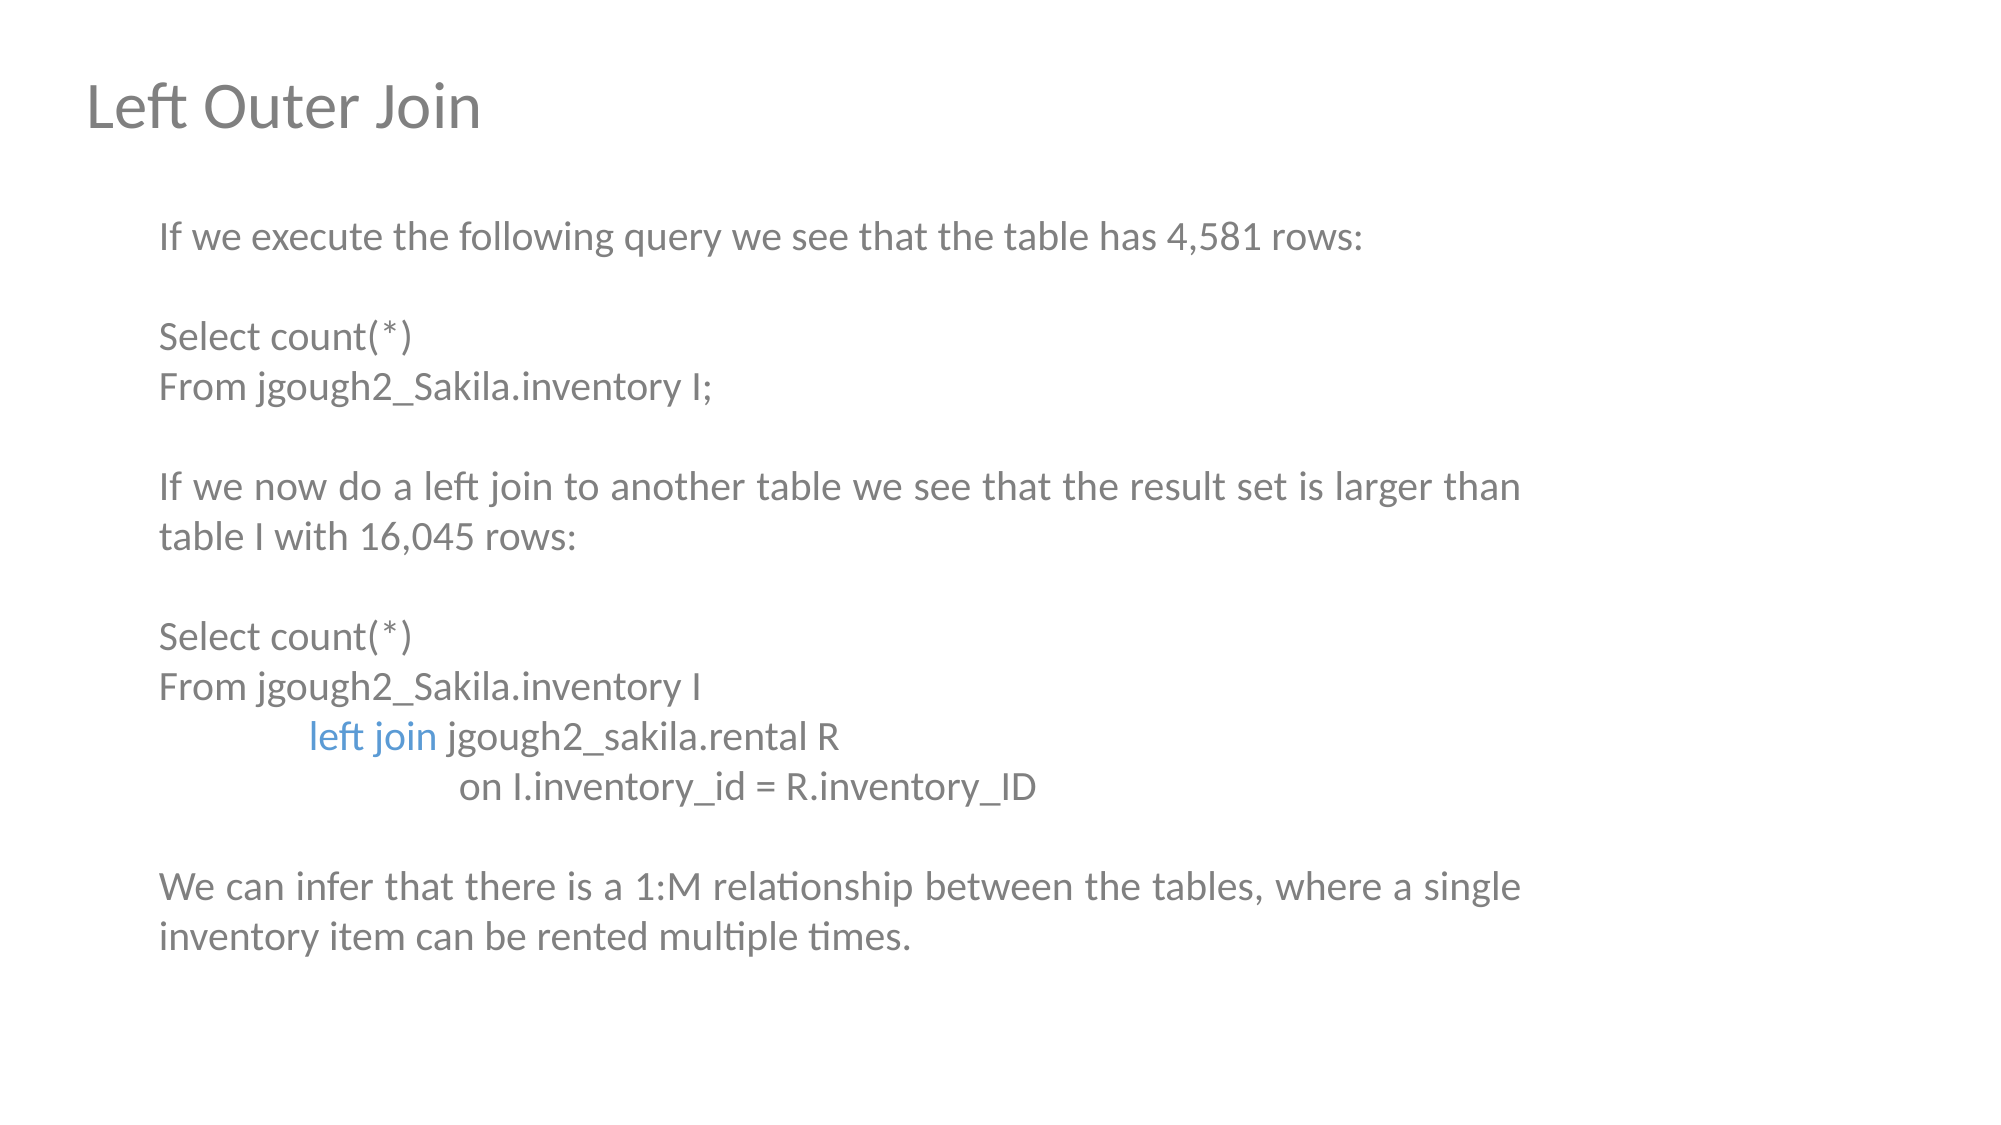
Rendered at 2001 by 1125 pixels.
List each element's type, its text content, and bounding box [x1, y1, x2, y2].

text_box Left Outer Join [71, 54, 1715, 150]
text_box If we execute the following query we see that the table has 4,581 rows: Select count(*) From jgough2_Sakila.inventory I; If we now do a left join to another table we see that the result set is larger than table I with 16,045 rows: Select count(*) From jgough2_Sakila.inventory I left join jgough2_sakila.rental R on I.inventory_id = R.inventory_ID We can infer that there is a 1:M relationship between the tables, where a single inventory item can be rented multiple times. [144, 201, 1538, 1125]
